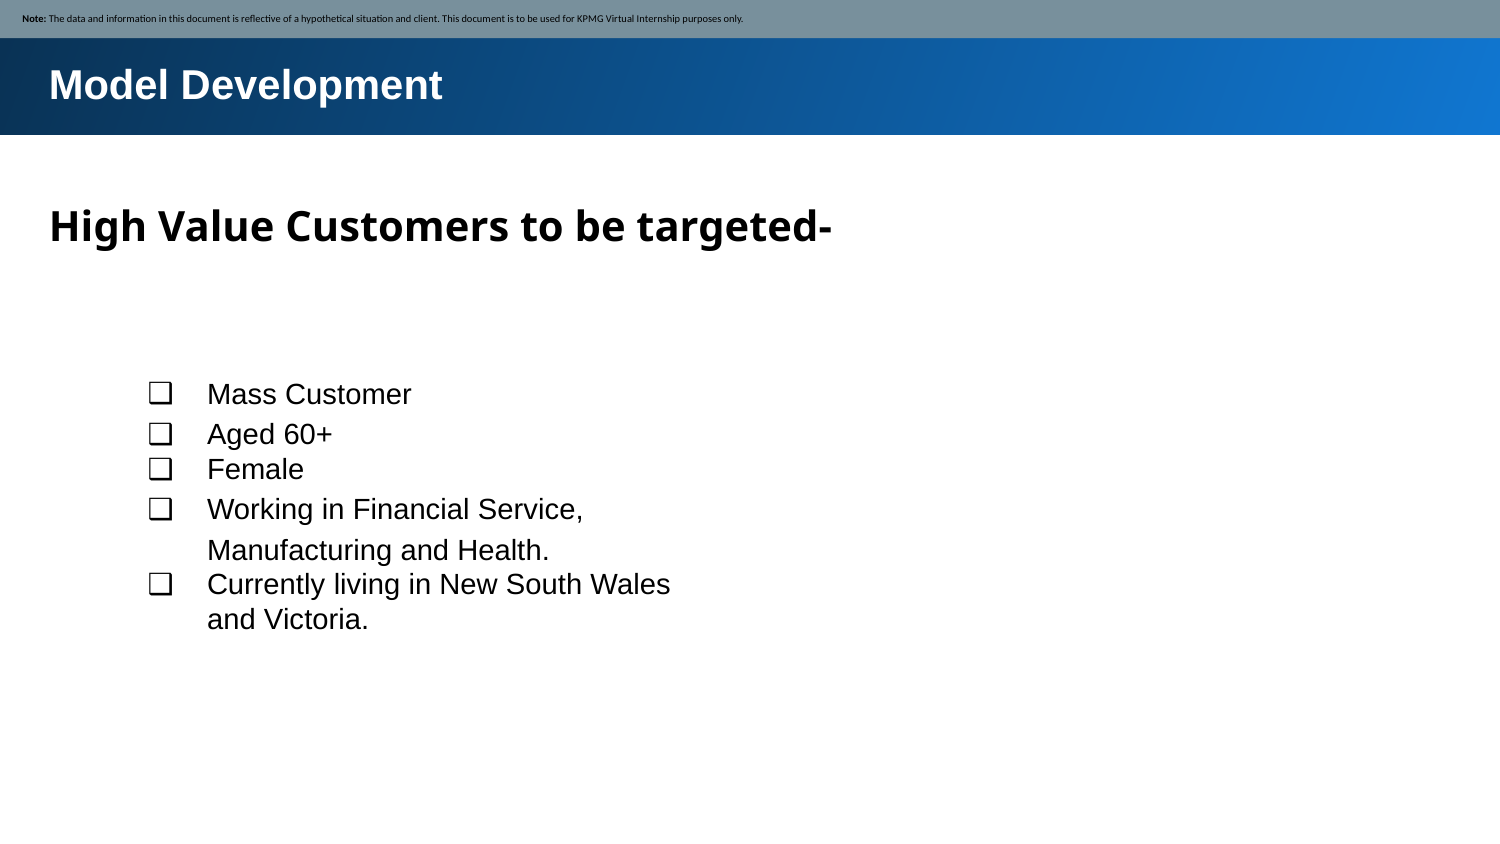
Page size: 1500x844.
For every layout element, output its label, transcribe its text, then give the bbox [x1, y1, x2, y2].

text_box Note: The data and information in this document is reflective of a hypothetical situation and client. This document is to be used for KPMG Virtual Internship purposes only. [0, 0, 1500, 39]
text_box [0, 39, 1500, 135]
text_box Model Development [33, 43, 1439, 124]
text_box Mass Customer Aged 60+ Female Working in Financial Service, Manufacturing and Health. Currently living in New South Wales and Victoria. [33, 355, 712, 694]
text_box High Value Customers to be targeted- [33, 177, 1439, 266]
